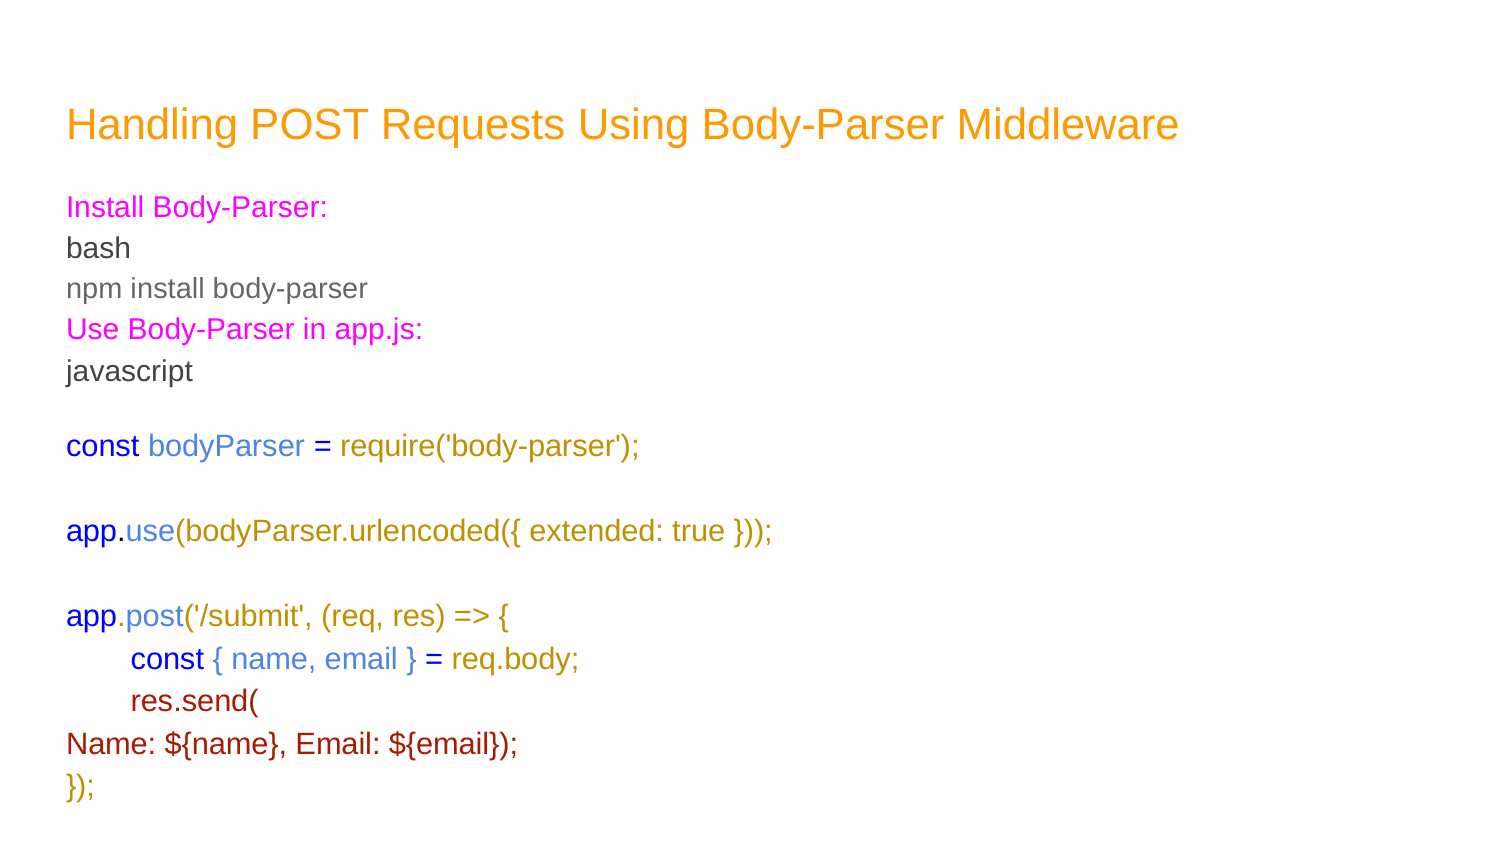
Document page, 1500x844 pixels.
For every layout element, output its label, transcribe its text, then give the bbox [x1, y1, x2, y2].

title Handling POST Requests Using Body-Parser Middleware [51, 72, 1449, 166]
list Install Body-Parser: bash npm install body-parser Use Body-Parser in app.js: javascript const bodyParser = require('body-parser'); app.use(bodyParser.urlencoded({ extended: true })); app.post('/submit', (req, res) => { const { name, email } = req.body; res.send( Name: ${name}, Email: ${email}); }); [51, 166, 1449, 823]
